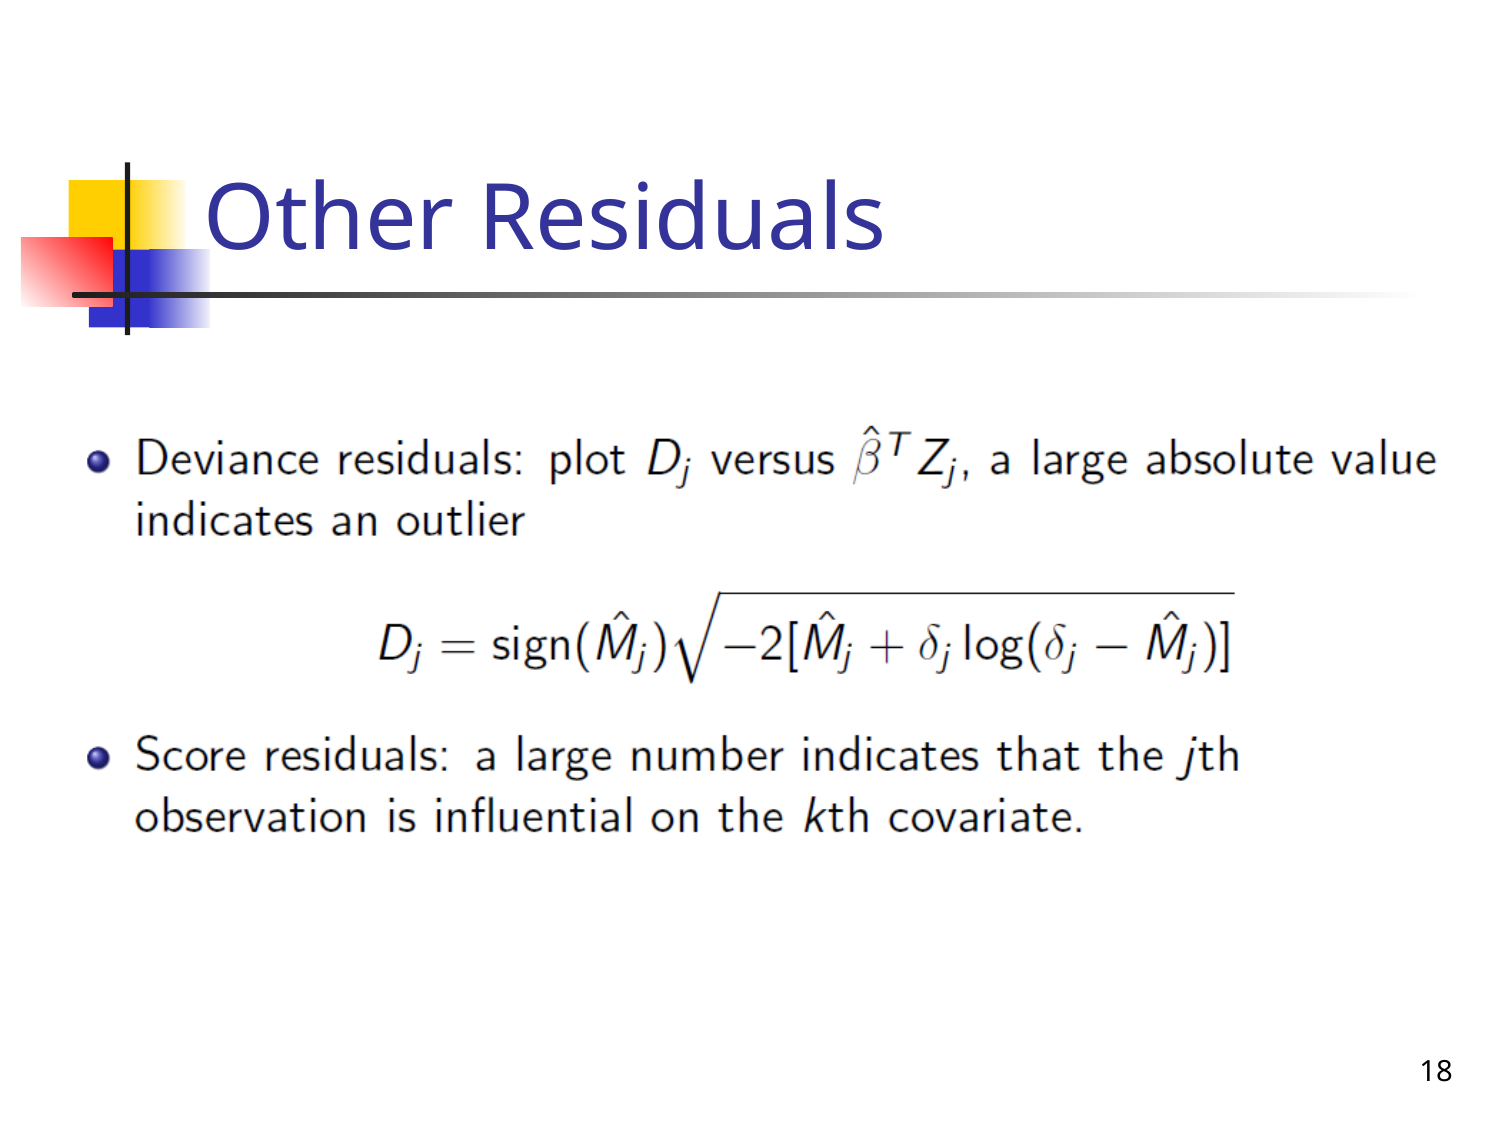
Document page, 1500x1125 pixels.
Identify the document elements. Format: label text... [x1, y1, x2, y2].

title Other Residuals [188, 34, 1468, 276]
slide_number 18 [1154, 1023, 1468, 1100]
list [36, 362, 1464, 901]
